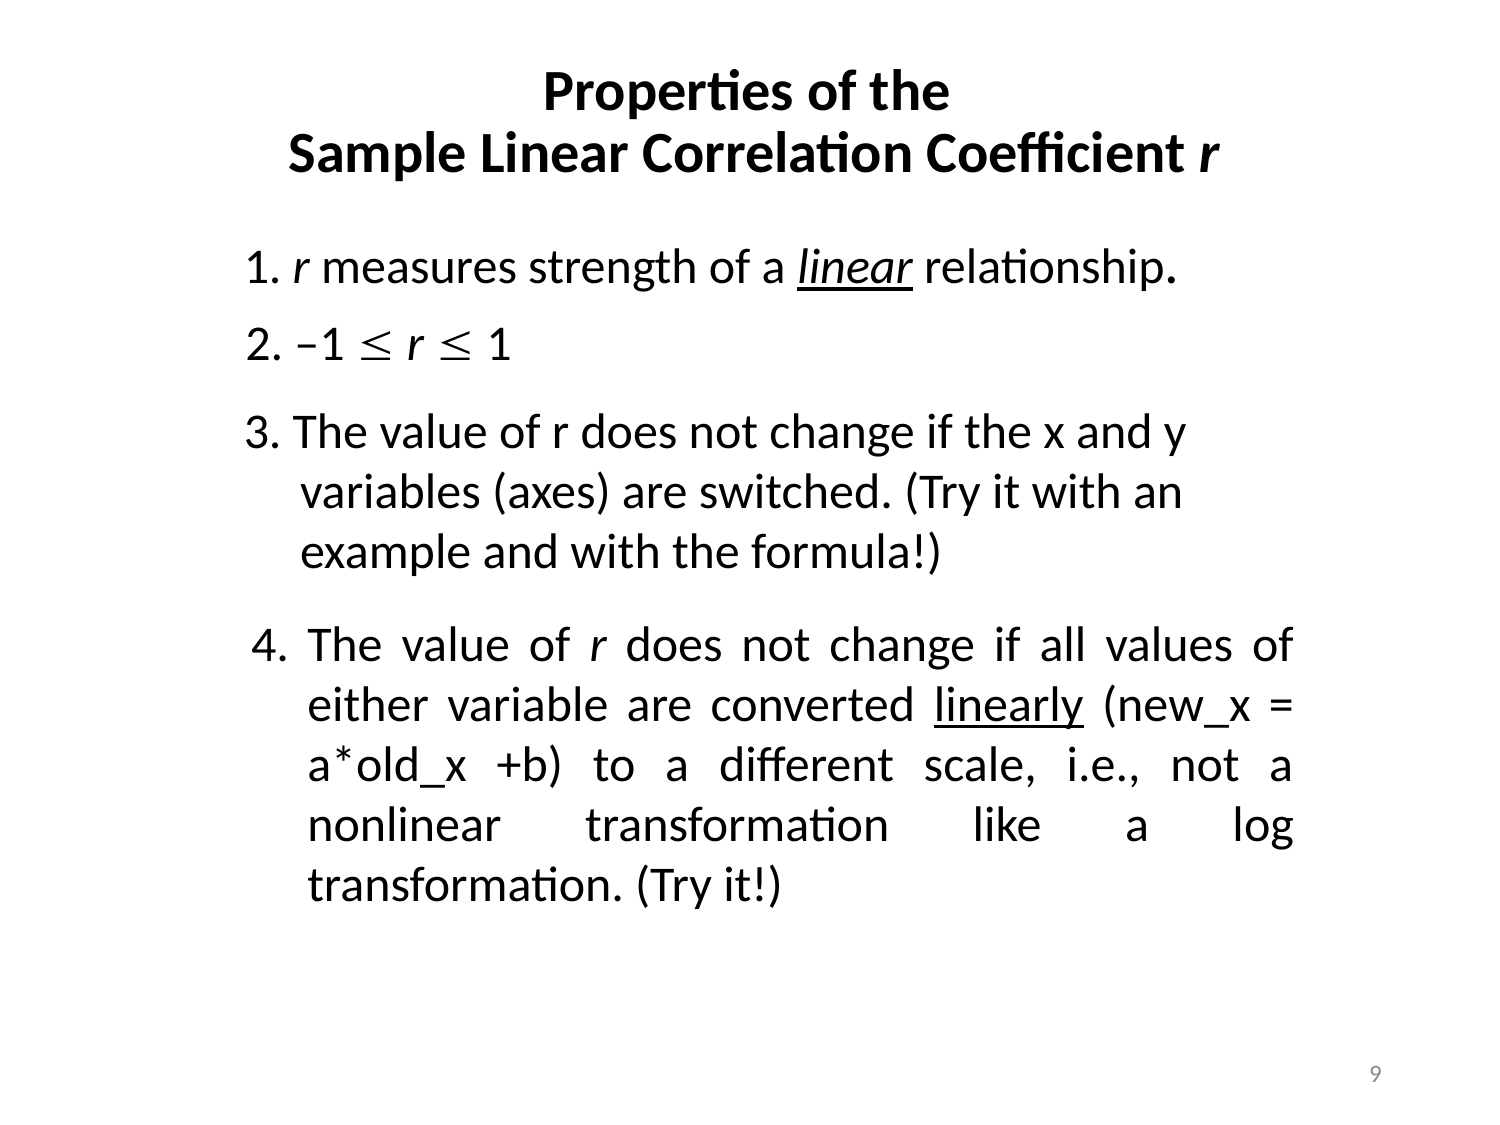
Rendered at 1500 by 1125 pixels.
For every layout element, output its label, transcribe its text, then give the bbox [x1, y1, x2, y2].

title Properties of the Sample Linear Correlation Coefficient r [191, 17, 1317, 228]
text_box 1. r measures strength of a linear relationship. [228, 218, 1317, 327]
text_box 3. The value of r does not change if the x and y variables (axes) are switched. (Try it with an example and with the formula!) [228, 391, 1258, 605]
slide_number 9 [1059, 1042, 1397, 1103]
text_box 4. The value of r does not change if all values of either variable are converted linearly (new_x = a*old_x +b) to a different scale, i.e., not a nonlinear transformation like a log transformation. (Try it!) [236, 604, 1309, 943]
list 2. –1  r  1 [230, 309, 1500, 985]
